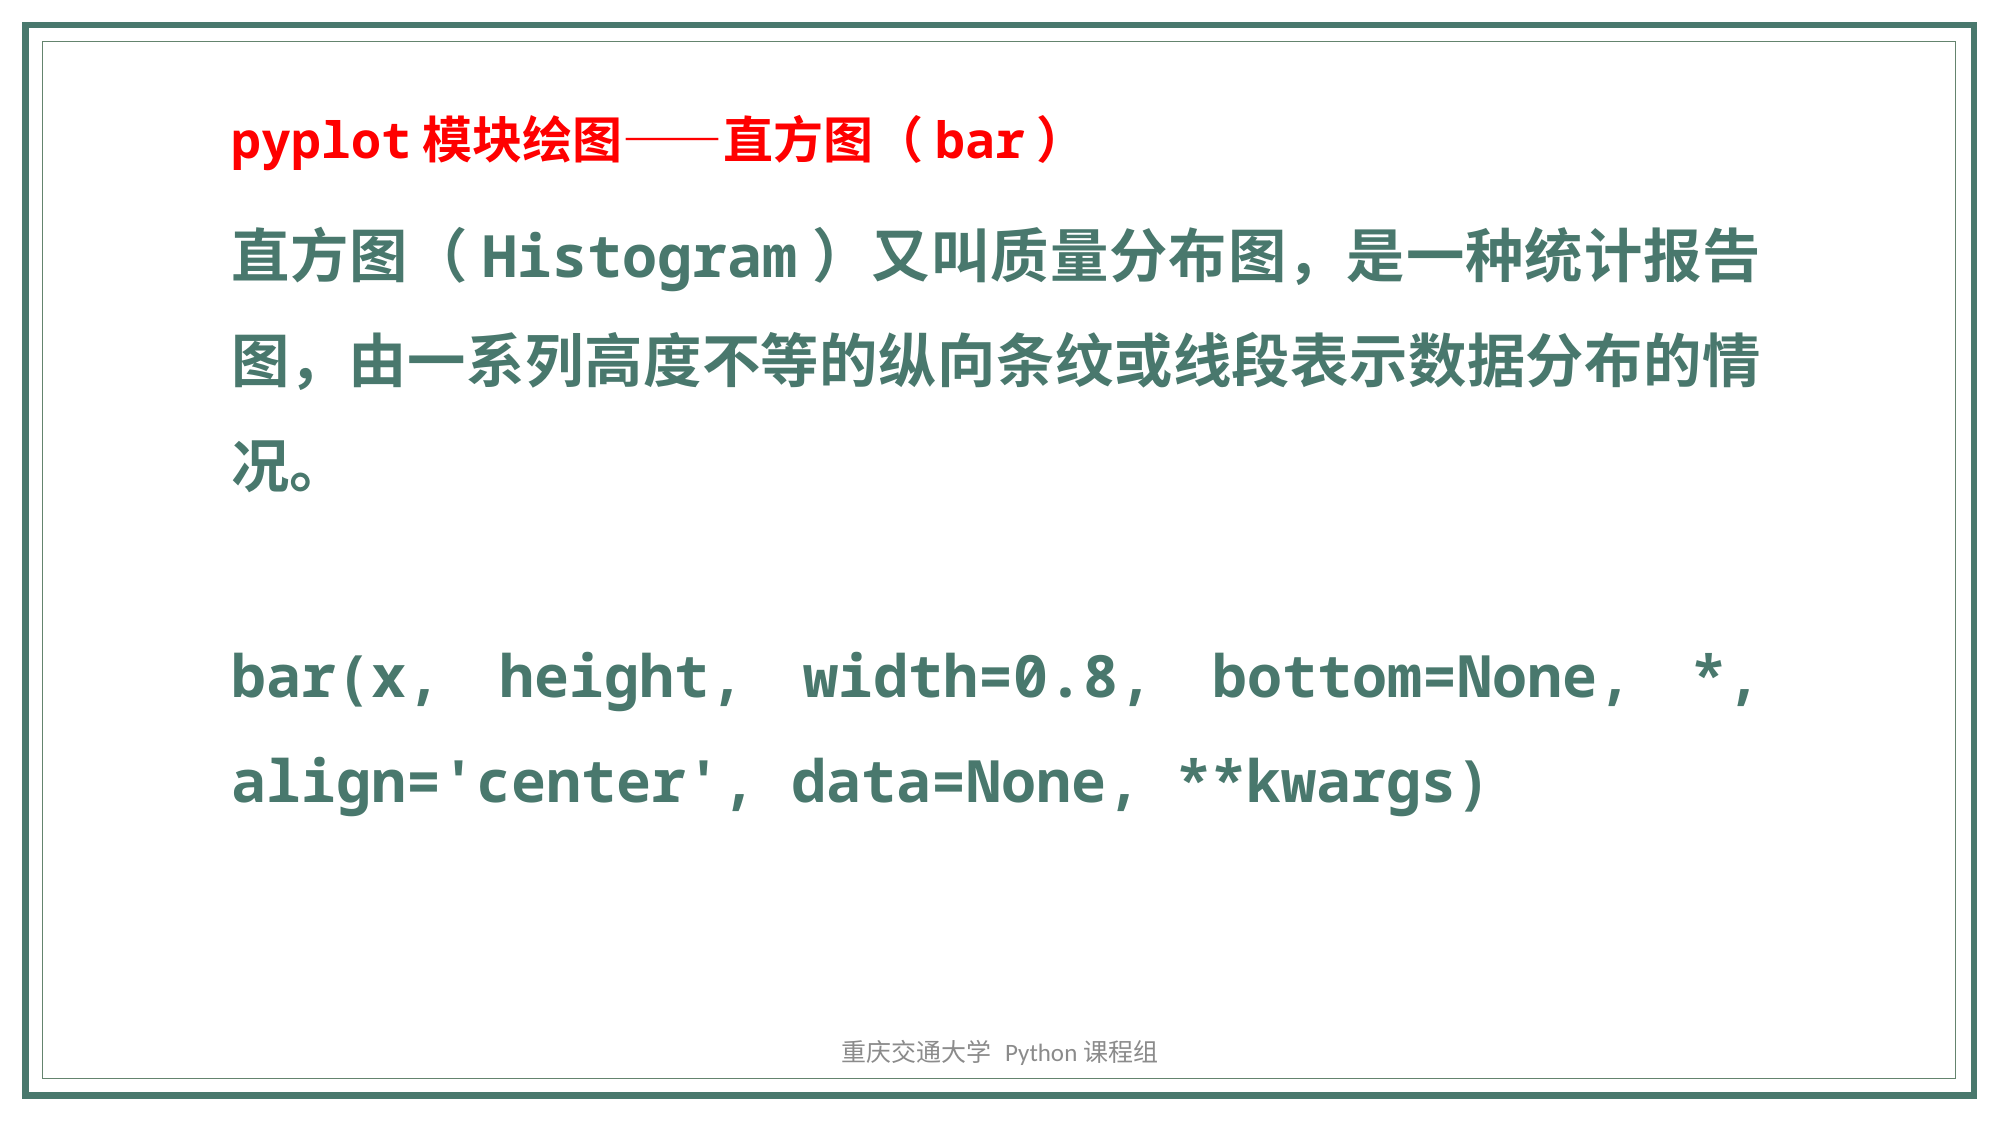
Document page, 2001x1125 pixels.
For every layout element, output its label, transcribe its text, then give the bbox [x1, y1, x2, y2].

footer 重庆交通大学 Python课程组 [662, 1021, 1338, 1082]
text_box [25, 24, 1975, 1097]
text_box 直方图（Histogram）又叫质量分布图，是一种统计报告图，由一系列高度不等的纵向条纹或线段表示数据分布的情况。 bar(x, height, width=0.8, bottom=None, *, align='center', data=None, **kwargs) [216, 176, 1776, 822]
text_box pyplot模块绘图——直方图（bar） [216, 71, 1287, 176]
text_box [42, 41, 1956, 1080]
